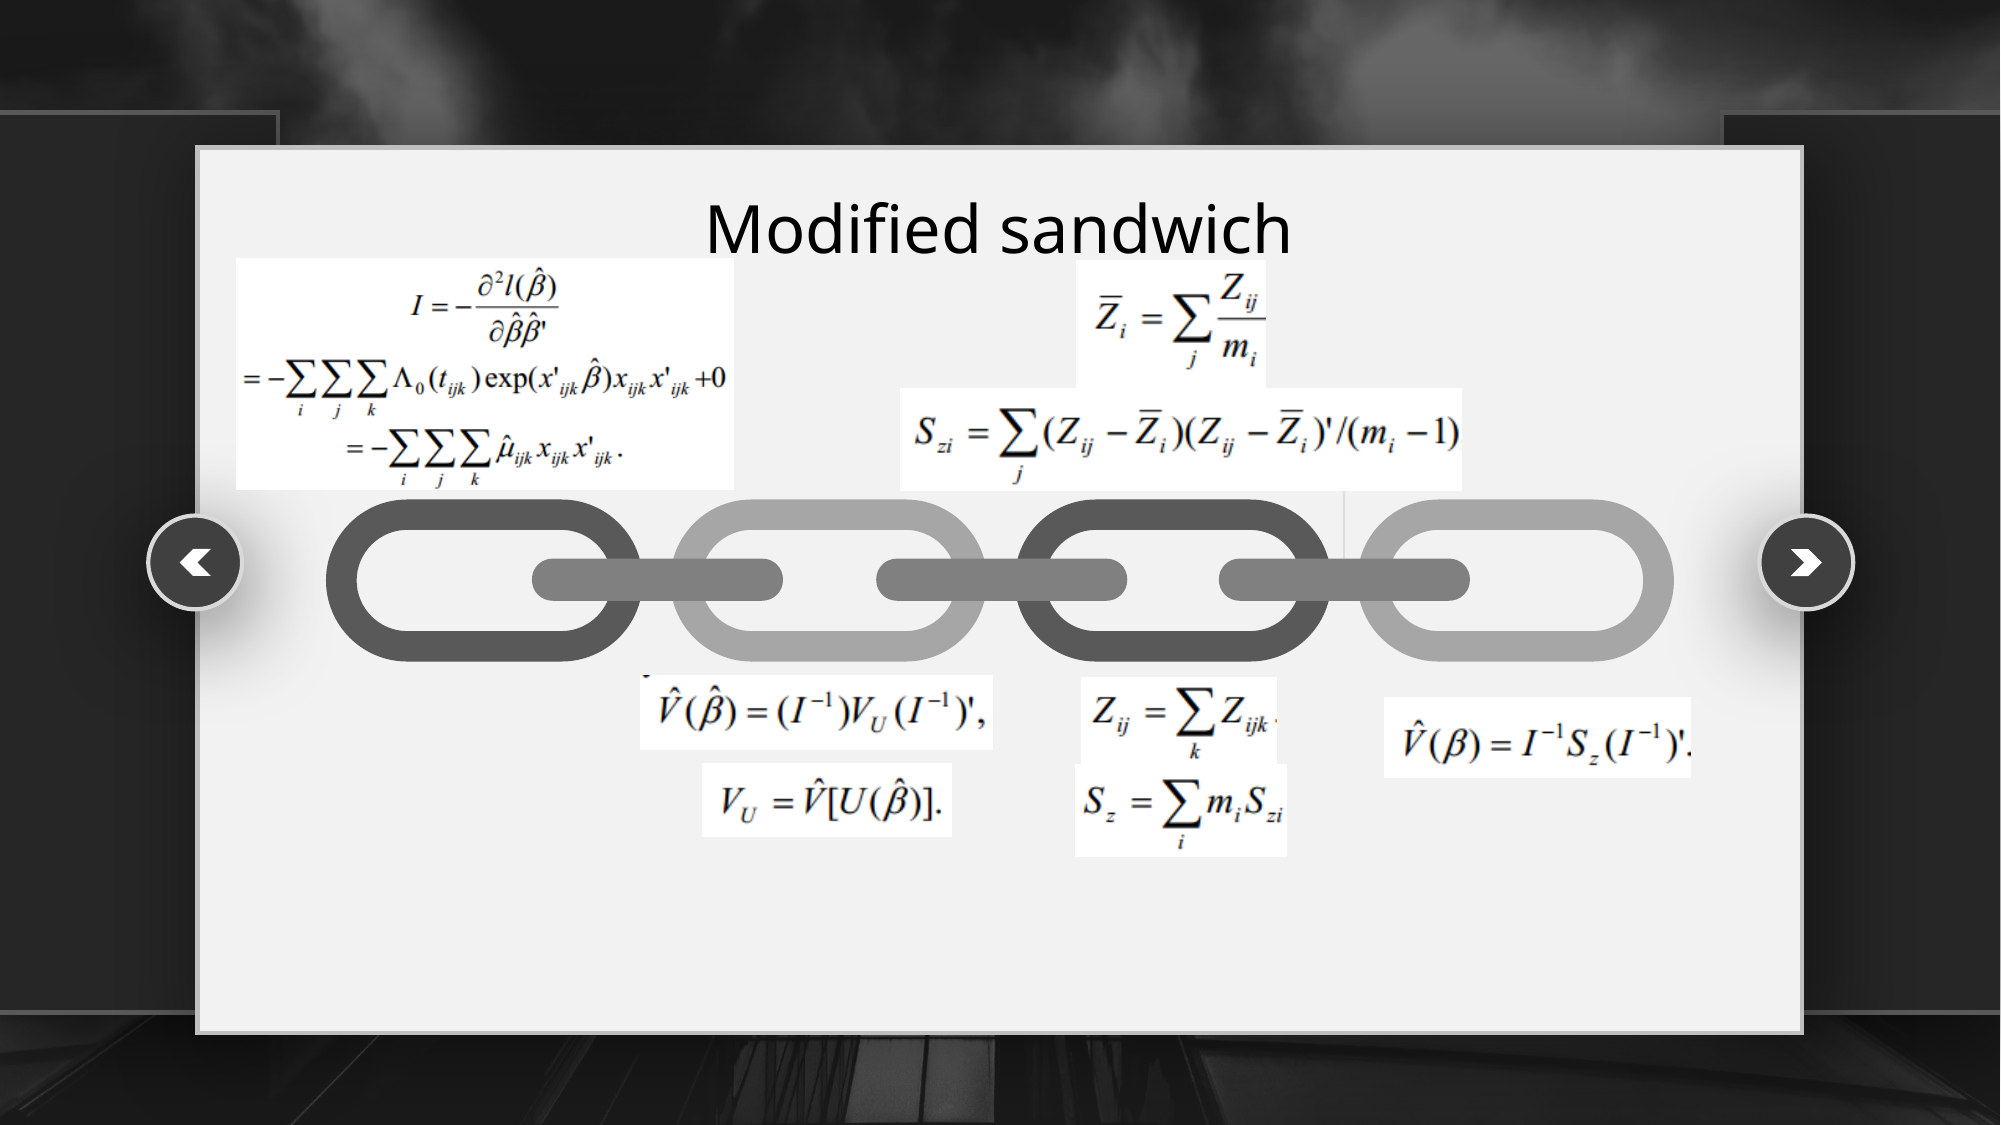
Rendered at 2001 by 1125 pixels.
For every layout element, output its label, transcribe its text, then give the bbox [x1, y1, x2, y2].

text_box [325, 411, 1674, 662]
text_box Modified sandwich [690, 179, 1310, 274]
picture [702, 763, 952, 837]
picture [236, 258, 734, 490]
picture [1384, 697, 1691, 778]
picture [900, 260, 1462, 491]
picture [1075, 676, 1287, 857]
picture [640, 675, 993, 750]
